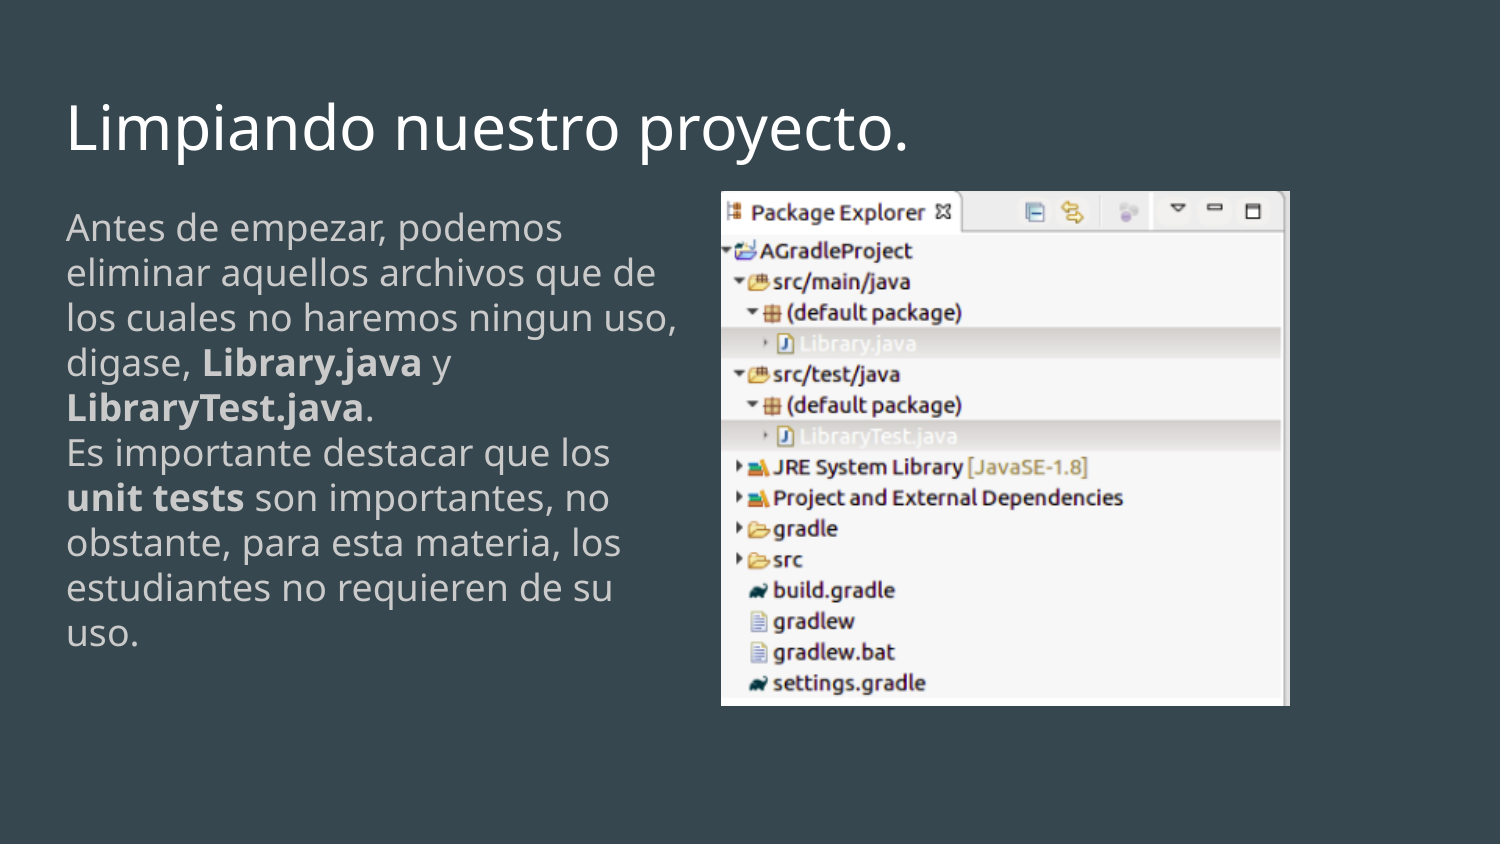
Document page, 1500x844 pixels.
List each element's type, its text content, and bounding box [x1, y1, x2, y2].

picture [720, 191, 1291, 707]
text_box Antes de empezar, podemos eliminar aquellos archivos que de los cuales no haremos ningun uso, digase, Library.java y LibraryTest.java. Es importante destacar que los unit tests son importantes, no obstante, para esta materia, los estudiantes no requieren de su uso. [51, 189, 697, 750]
text_box Limpiando nuestro proyecto. [51, 72, 1449, 167]
